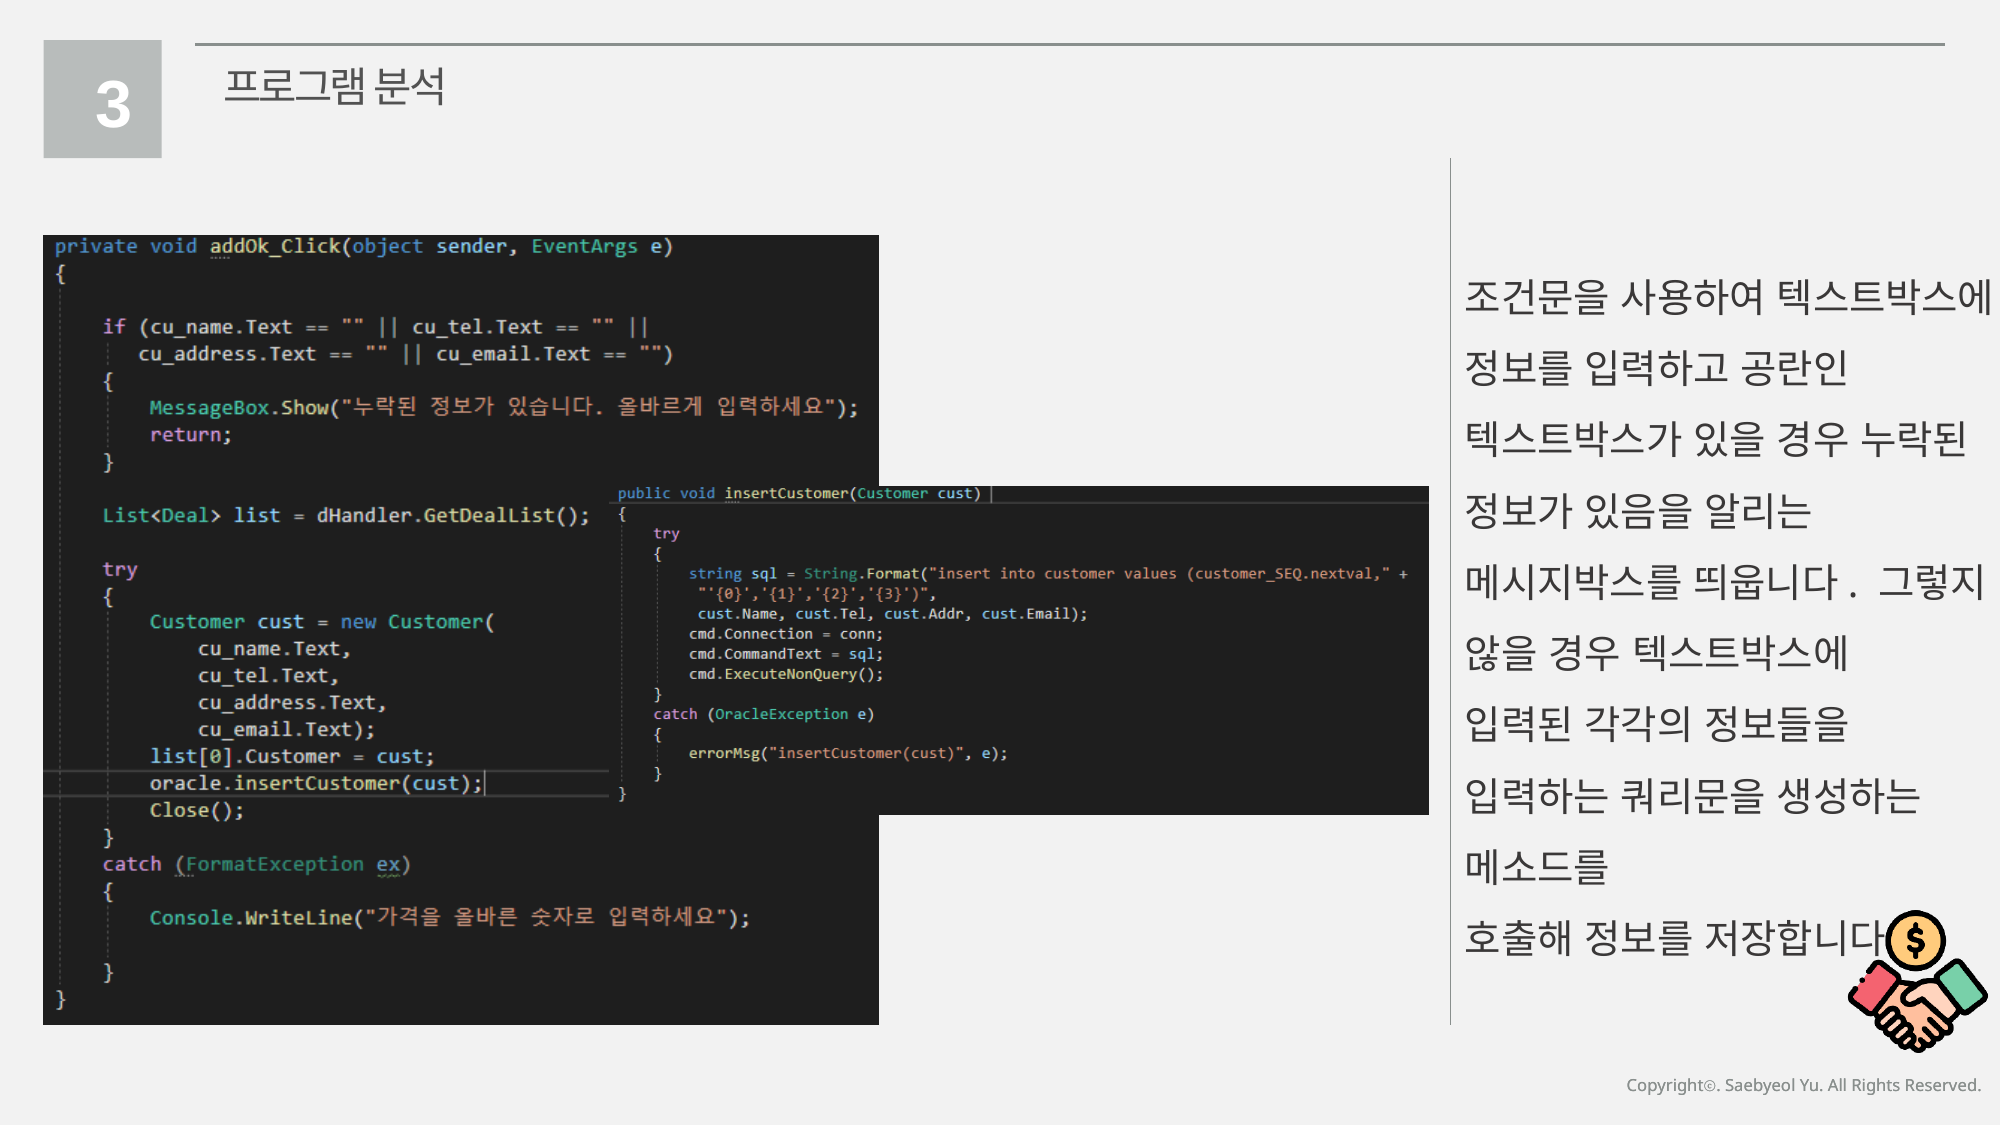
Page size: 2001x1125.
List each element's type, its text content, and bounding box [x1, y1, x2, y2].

picture [1846, 910, 1989, 1054]
text_box Copyrightⓒ. Saebyeol Yu. All Rights Reserved. [1611, 1067, 1998, 1102]
picture [43, 235, 1429, 1025]
text_box [42, 39, 163, 159]
text_box 3 [80, 52, 123, 148]
text_box 조건문을 사용하여 텍스트박스에 정보를 입력하고 공란인 텍스트박스가 있을 경우 누락된 정보가 있음을 알리는 메시지박스를 띄웁니다. 그렇지 않을 경우 텍스트박스에 입력된 각각의 정보들을 입력하는 쿼리문을 생성하는 메소드를 호출해 정보를 저장합니다. [1451, 241, 2000, 969]
text_box 프로그램 분석 [208, 53, 463, 118]
